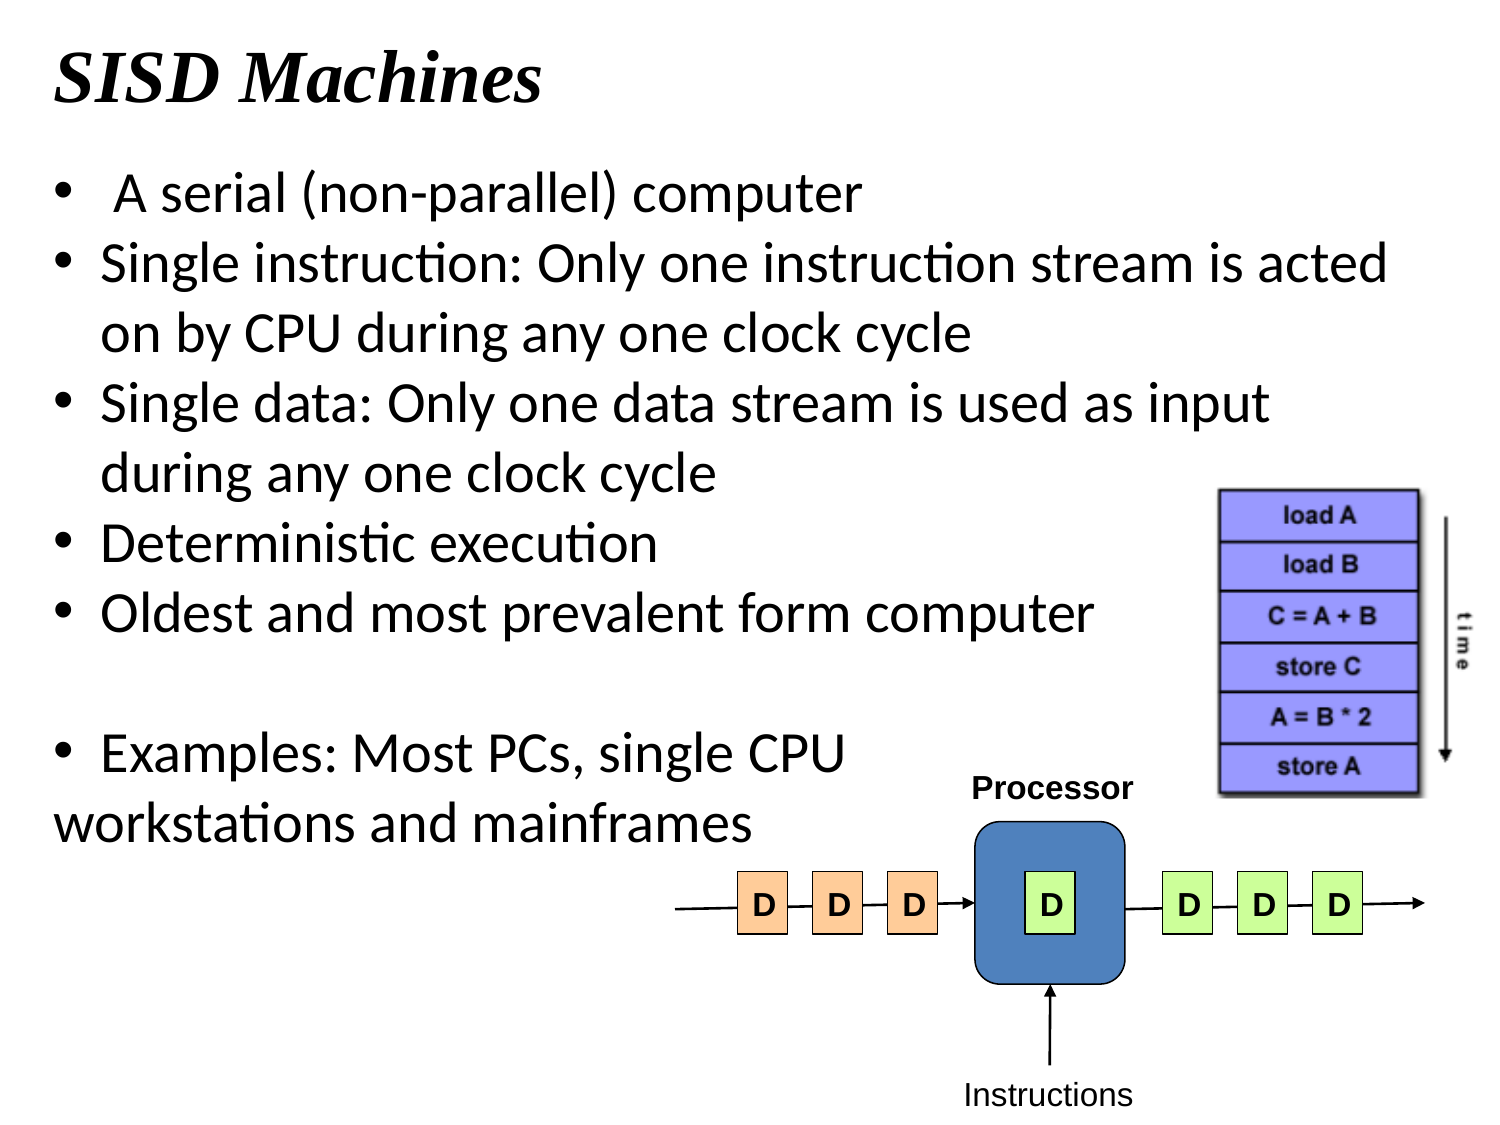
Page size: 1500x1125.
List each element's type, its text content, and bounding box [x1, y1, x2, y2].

text_box A serial (non-parallel) computer Single instruction: Only one instruction stream is acted on by CPU during any one clock cycle Single data: Only one data stream is used as input during any one clock cycle Deterministic execution Oldest and most prevalent form computer Examples: Most PCs, single CPU workstations and mainframes [38, 147, 1435, 1072]
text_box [674, 758, 1426, 1122]
title SISD Machines [39, 0, 1459, 145]
picture [1212, 469, 1485, 805]
